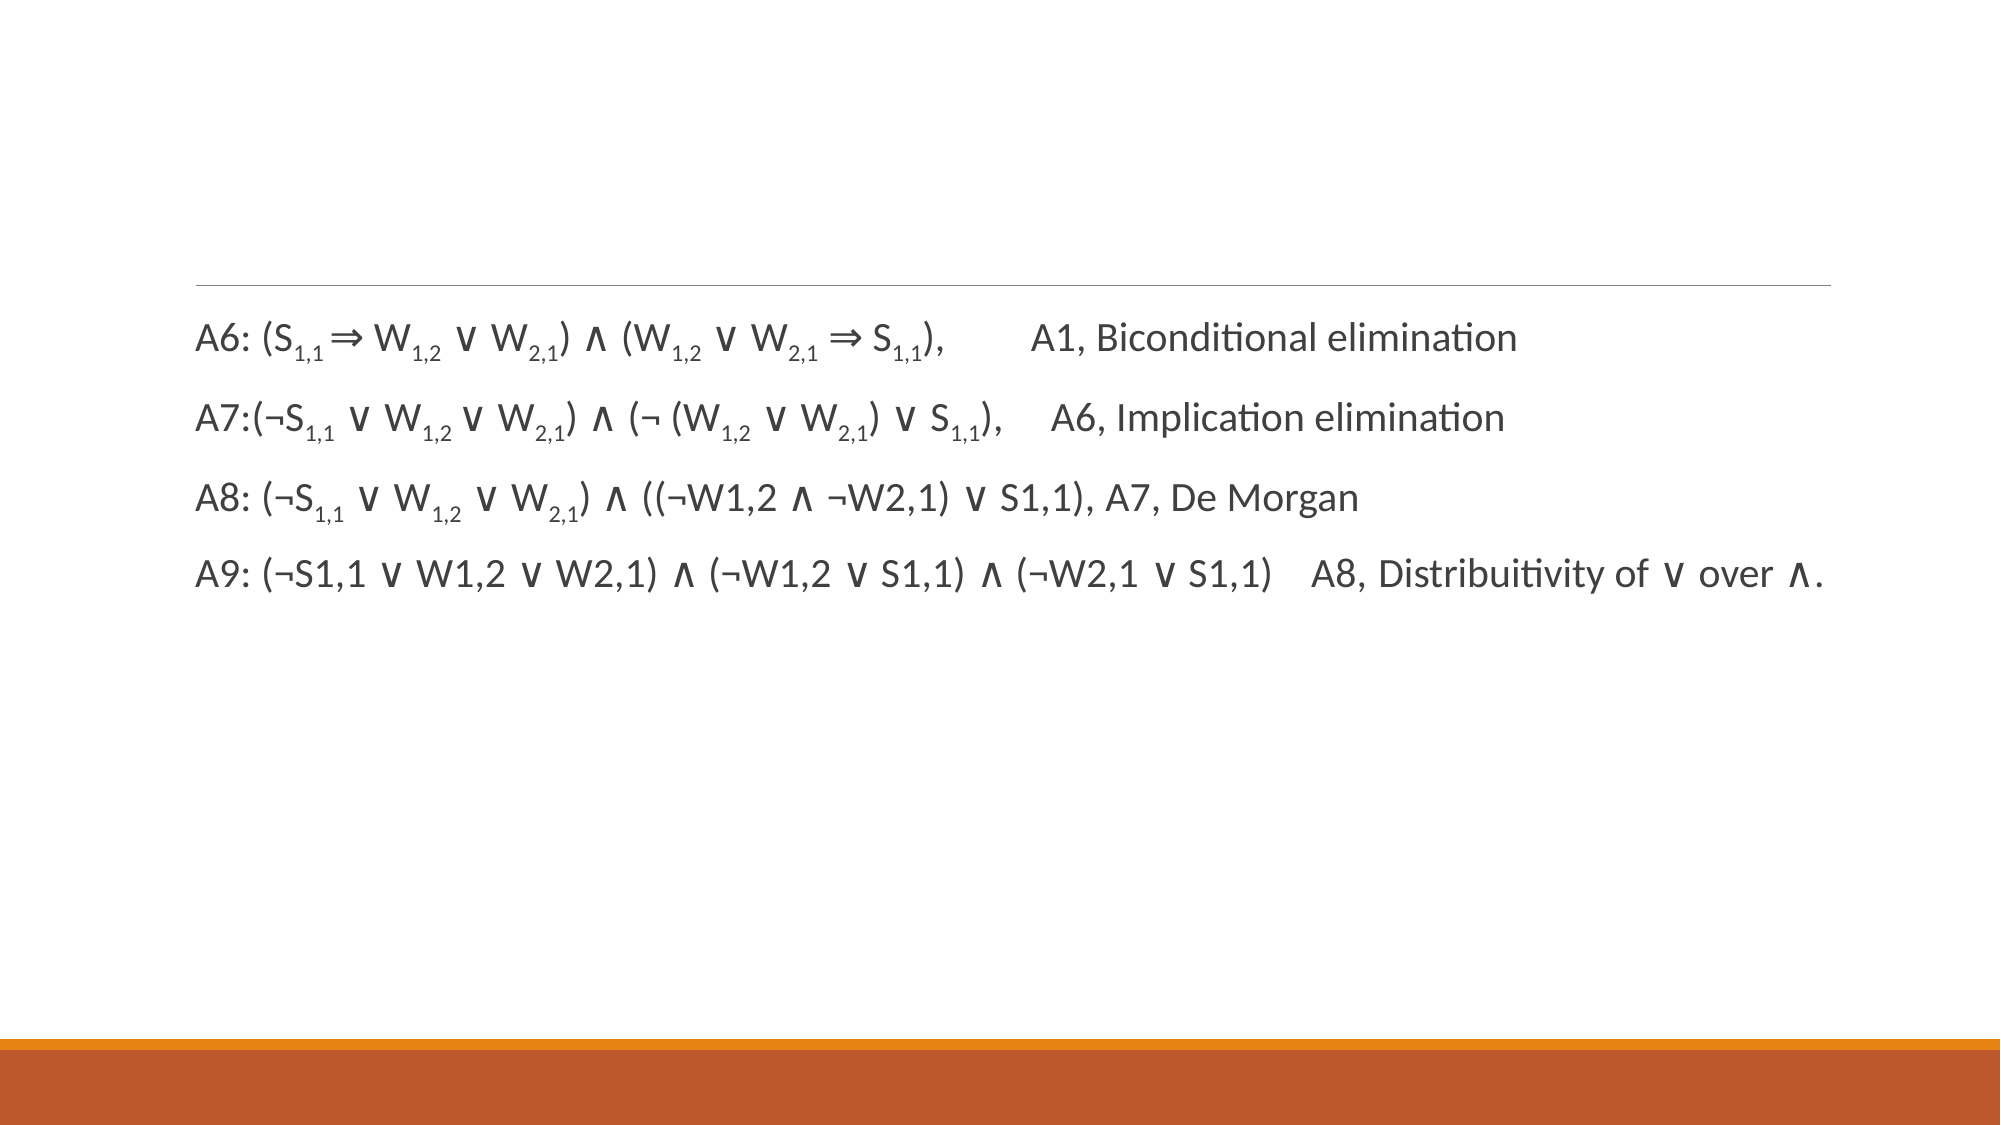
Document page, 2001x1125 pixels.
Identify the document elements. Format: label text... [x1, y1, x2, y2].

list A6: (S1,1 ⇒ W1,2 ∨ W2,1) ∧ (W1,2 ∨ W2,1 ⇒ S1,1), A1, Biconditional elimination A7:(¬S1,1 ∨ W1,2 ∨ W2,1) ∧ (¬ (W1,2 ∨ W2,1) ∨ S1,1), A6, Implication elimination A8: (¬S1,1 ∨ W1,2 ∨ W2,1) ∧ ((¬W1,2 ∧ ¬W2,1) ∨ S1,1), A7, De Morgan A9: (¬S1,1 ∨ W1,2 ∨ W2,1) ∧ (¬W1,2 ∨ S1,1) ∧ (¬W2,1 ∨ S1,1) A8, Distribuitivity of ∨ over ∧. [180, 302, 1973, 963]
